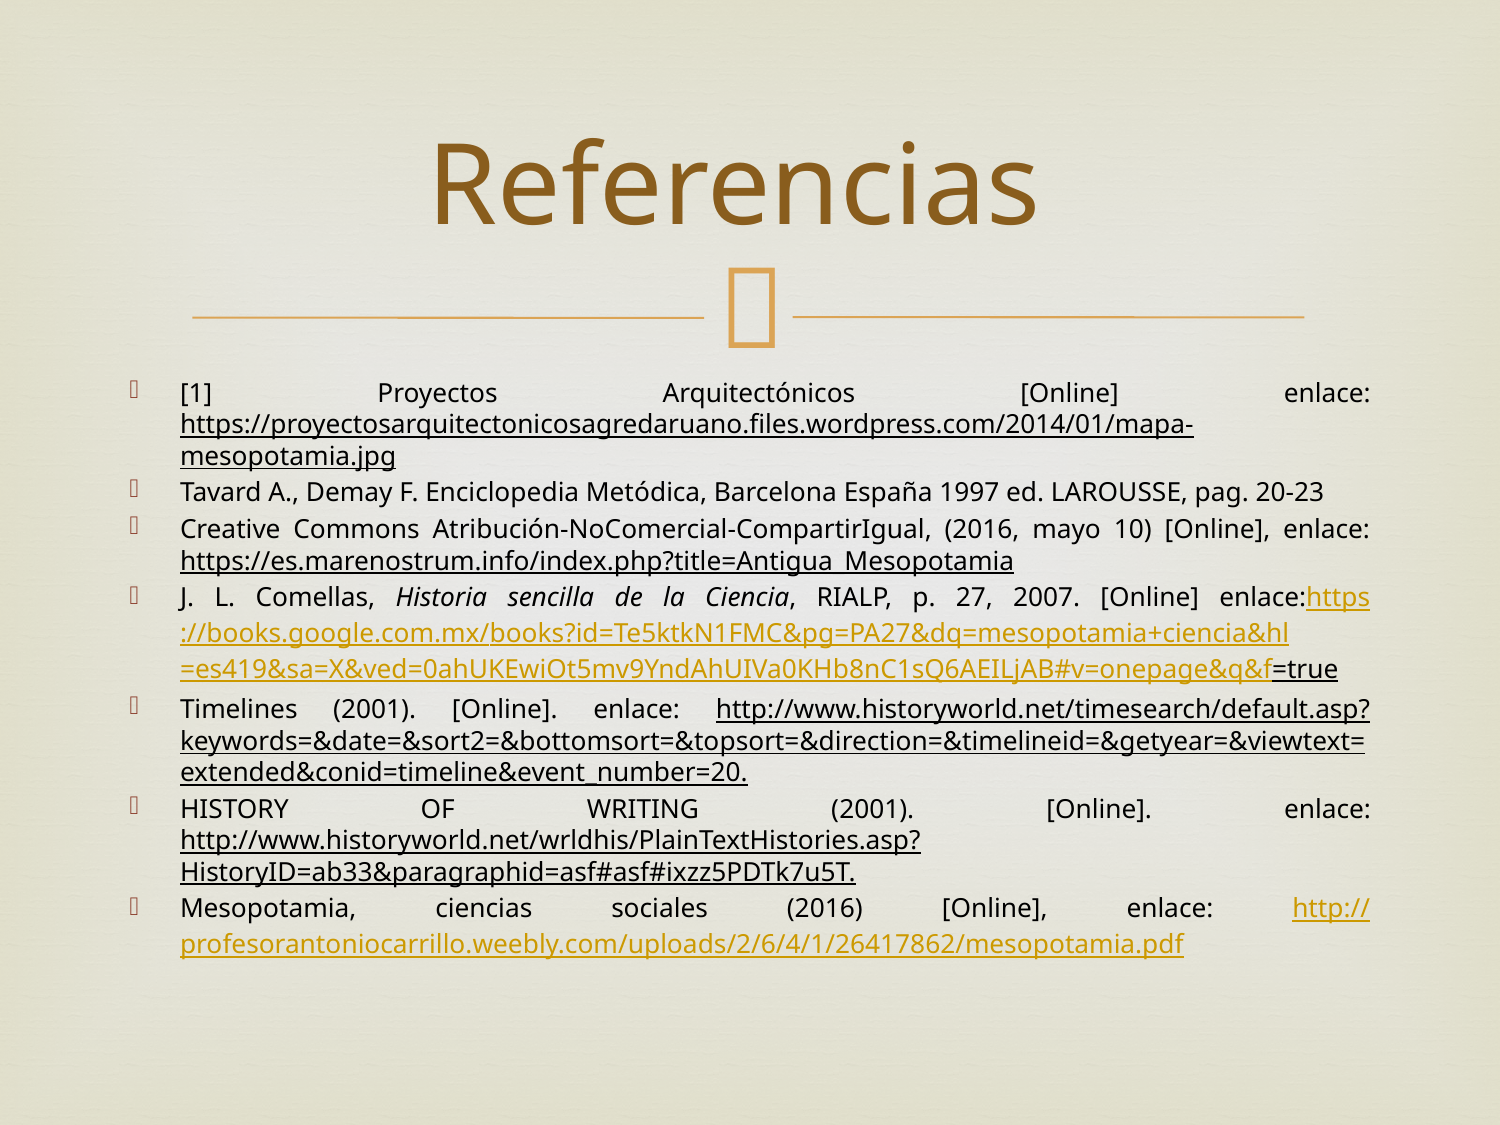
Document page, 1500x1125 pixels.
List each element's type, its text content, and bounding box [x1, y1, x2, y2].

list [1] Proyectos Arquitectónicos [Online] enlace: https://proyectosarquitectonicosagredaruano.files.wordpress.com/2014/01/mapa-mesopotamia.jpg Tavard A., Demay F. Enciclopedia Metódica, Barcelona España 1997 ed. LAROUSSE, pag. 20-23 Creative Commons Atribución-NoComercial-CompartirIgual, (2016, mayo 10) [Online], enlace: https://es.marenostrum.info/index.php?title=Antigua_Mesopotamia J. L. Comellas, Historia sencilla de la Ciencia, RIALP, p. 27, 2007. [Online] enlace:https://books.google.com.mx/books?id=Te5ktkN1FMC&pg=PA27&dq=mesopotamia+ciencia&hl=es419&sa=X&ved=0ahUKEwiOt5mv9YndAhUIVa0KHb8nC1sQ6AEILjAB#v=onepage&q&f=true Timelines (2001). [Online]. enlace: http://www.historyworld.net/timesearch/default.asp?keywords=&date=&sort2=&bottomsort=&topsort=&direction=&timelineid=&getyear=&viewtext=extended&conid=timeline&event_number=20. HISTORY OF WRITING (2001). [Online]. enlace: http://www.historyworld.net/wrldhis/PlainTextHistories.asp?HistoryID=ab33&paragraphid=asf#asf#ixzz5PDTk7u5T. Mesopotamia, ciencias sociales (2016) [Online], enlace: http://profesorantoniocarrillo.weebly.com/uploads/2/6/4/1/26417862/mesopotamia.pdf [114, 368, 1386, 1005]
title Referencias [112, 93, 1386, 267]
